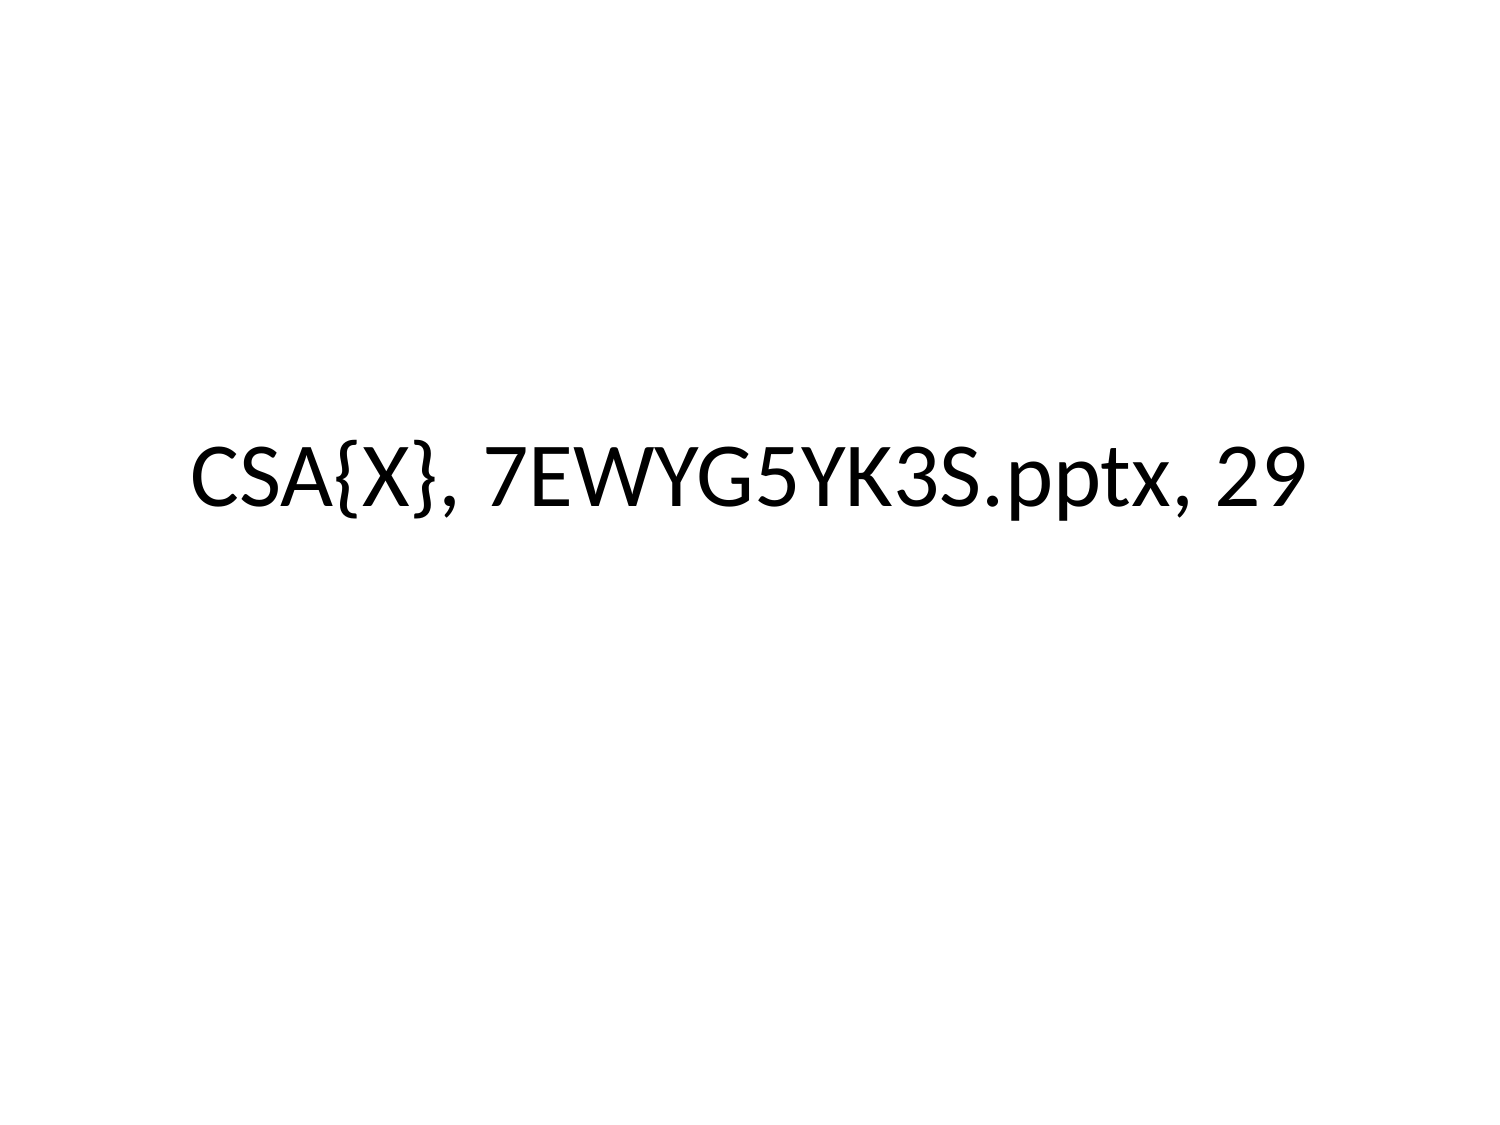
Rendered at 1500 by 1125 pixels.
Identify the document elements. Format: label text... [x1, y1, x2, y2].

title CSA{X}, 7EWYG5YK3S.pptx, 29 [112, 349, 1388, 591]
